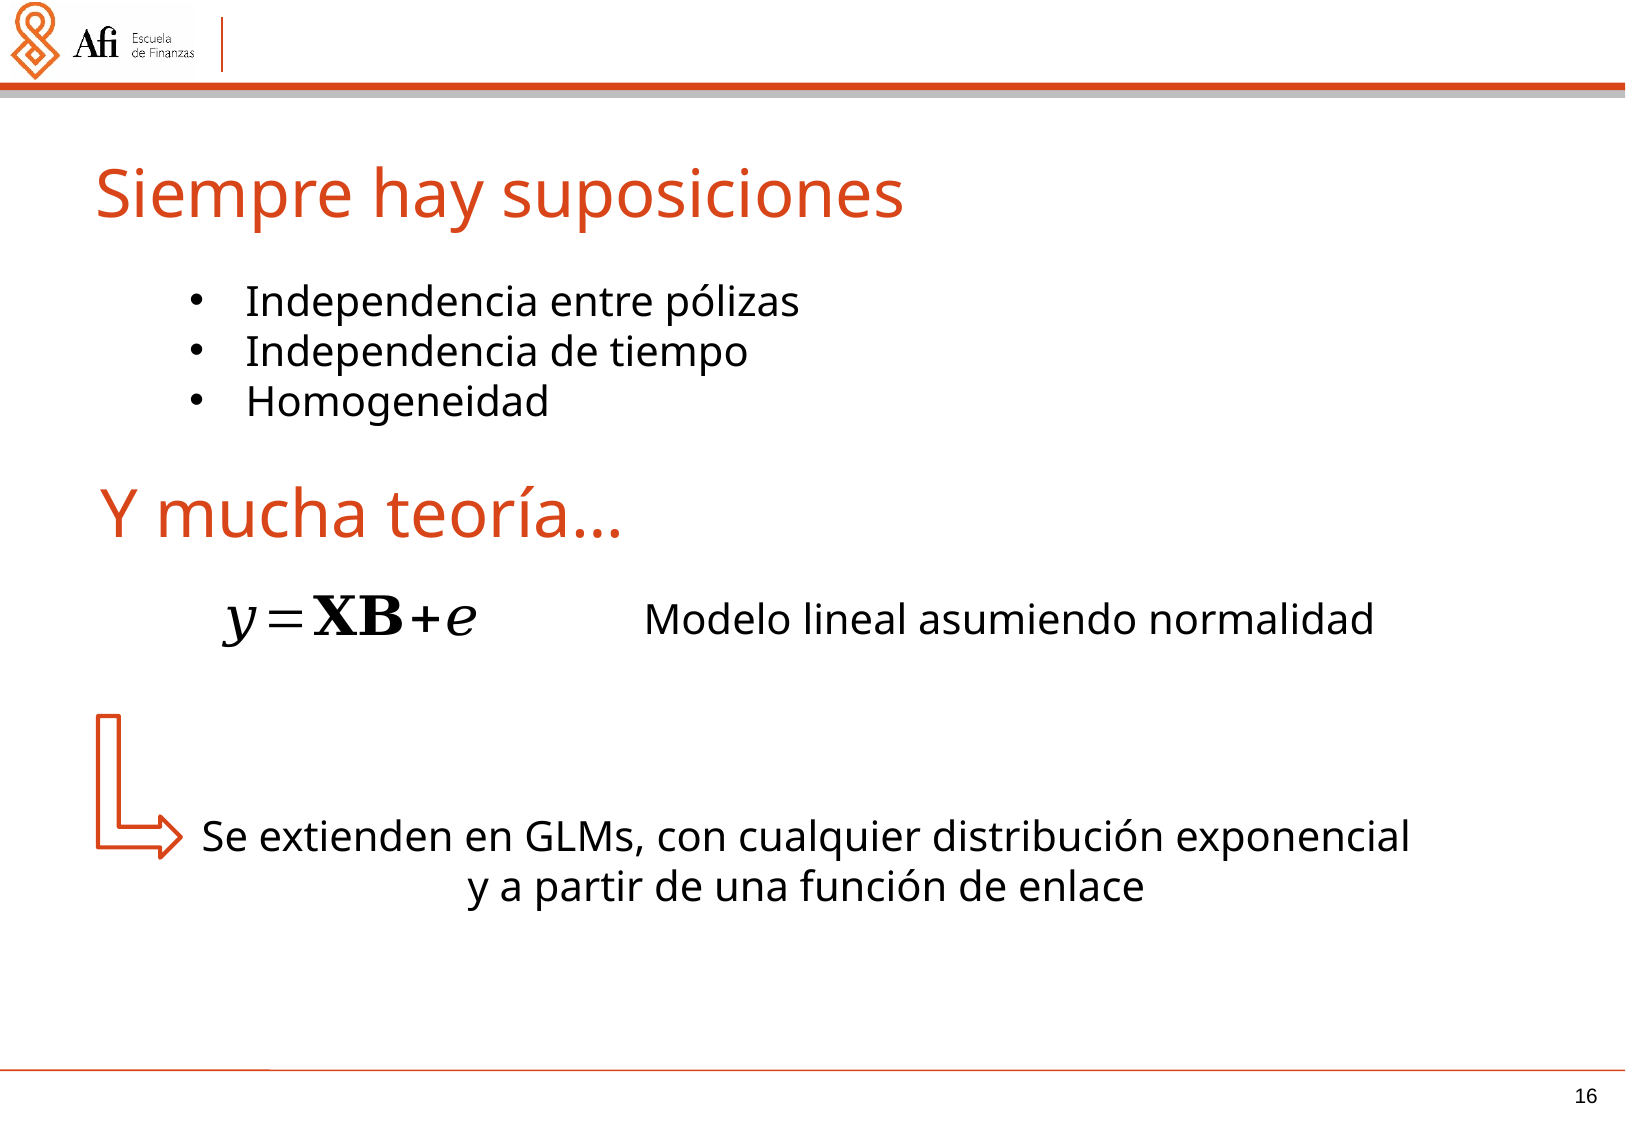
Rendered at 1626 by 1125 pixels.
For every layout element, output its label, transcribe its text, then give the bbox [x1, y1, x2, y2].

slide_number 16 [1438, 1074, 1613, 1125]
picture [10, 2, 194, 80]
text_box [95, 713, 168, 860]
title Siempre hay suposiciones [80, 113, 1534, 268]
text_box Se extienden en GLMs, con cualquier distribución exponencial y a partir de una función de enlace [168, 802, 1445, 918]
text_box Modelo lineal asumiendo normalidad [371, 585, 1625, 650]
text_box Y mucha teoría… [85, 433, 1539, 588]
text_box Independencia entre pólizas Independencia de tiempo Homogeneidad [174, 267, 1510, 432]
